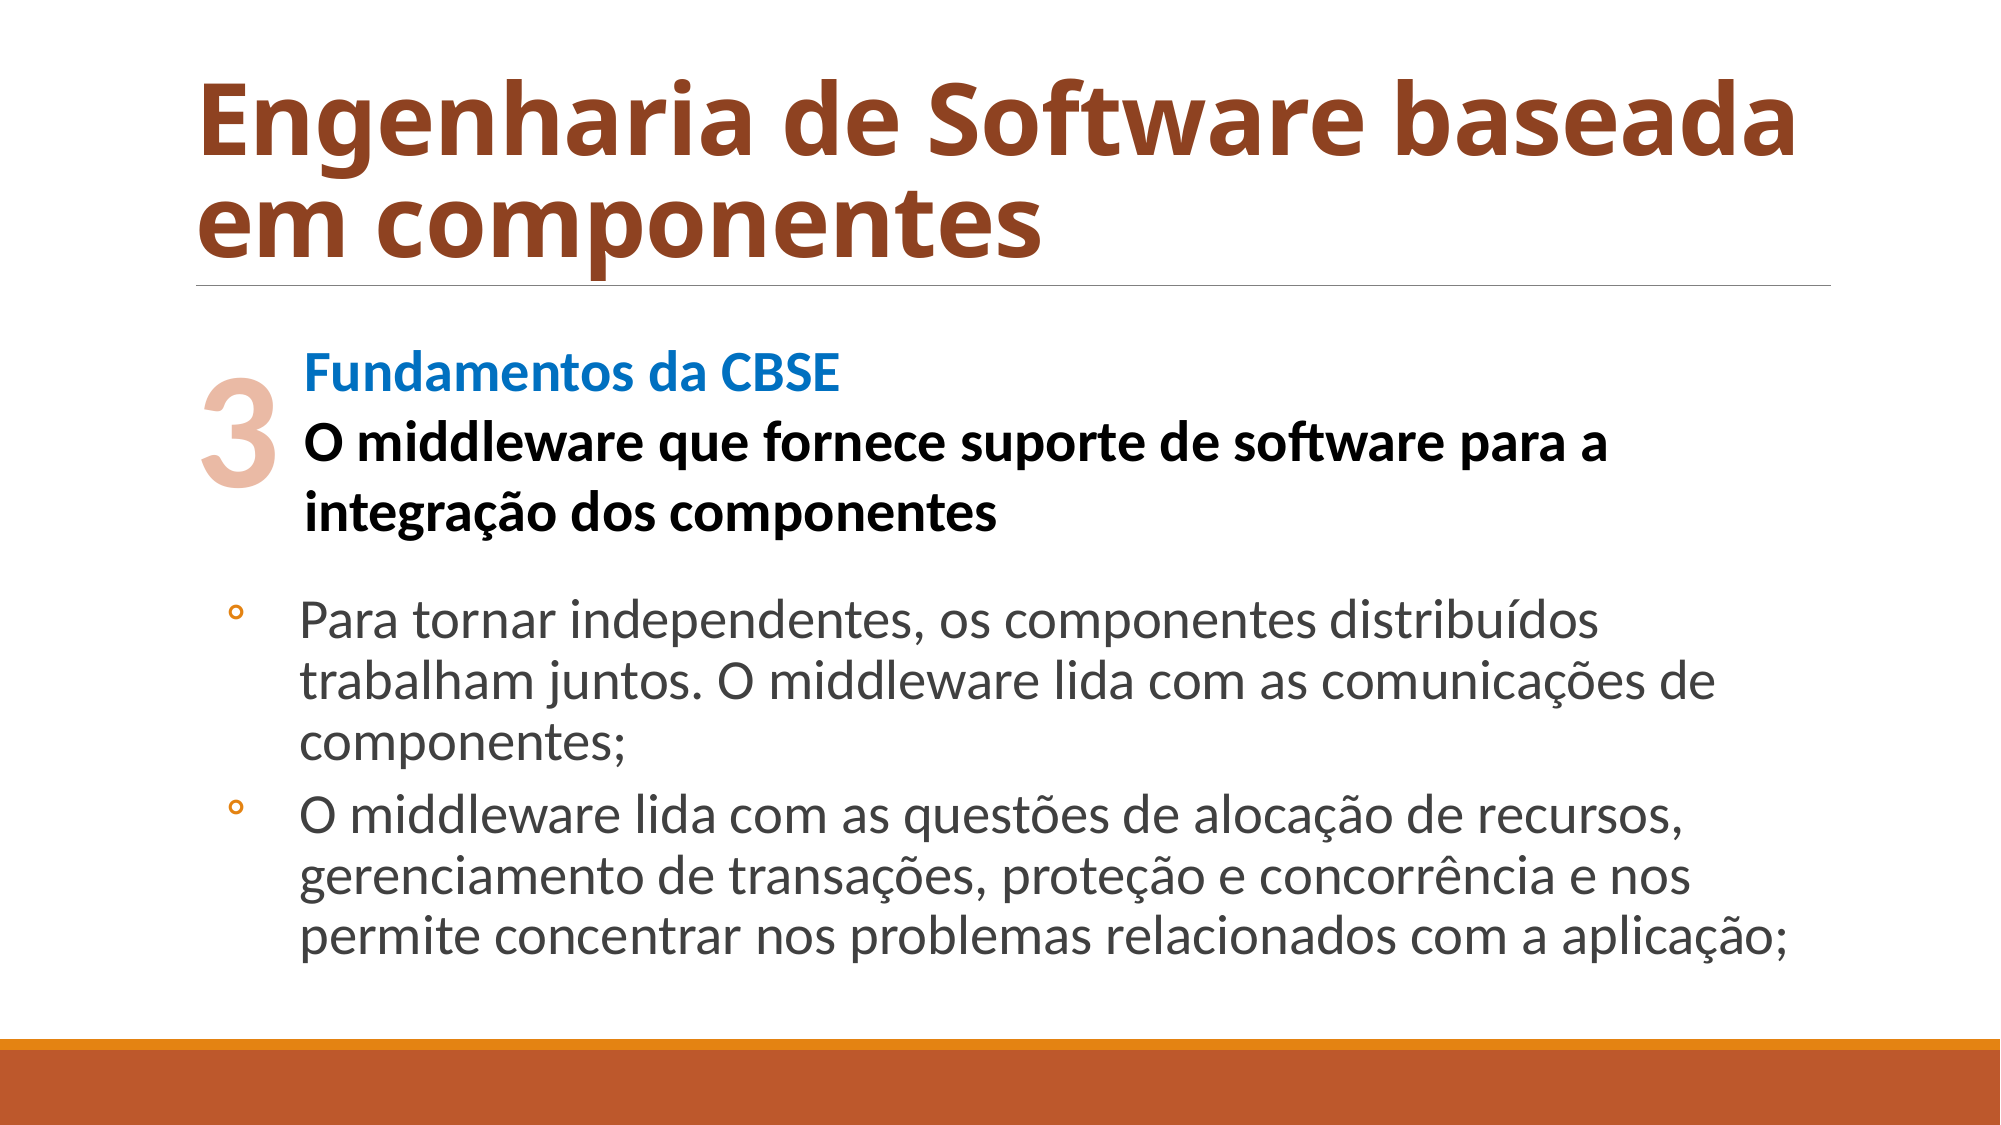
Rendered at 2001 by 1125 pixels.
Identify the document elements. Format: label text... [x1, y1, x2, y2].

list Para tornar independentes, os componentes distribuídos trabalham juntos. O middleware lida com as comunicações de componentes; O middleware lida com as questões de alocação de recursos, gerenciamento de transações, proteção e concorrência e nos permite concentrar nos problemas relacionados com a aplicação; [180, 582, 1830, 1026]
text_box Fundamentos da CBSE O middleware que fornece suporte de software para a integração dos componentes [289, 326, 1789, 551]
text_box 3 [180, 313, 296, 529]
title Engenharia de Software baseada em componentes [180, 47, 1830, 285]
